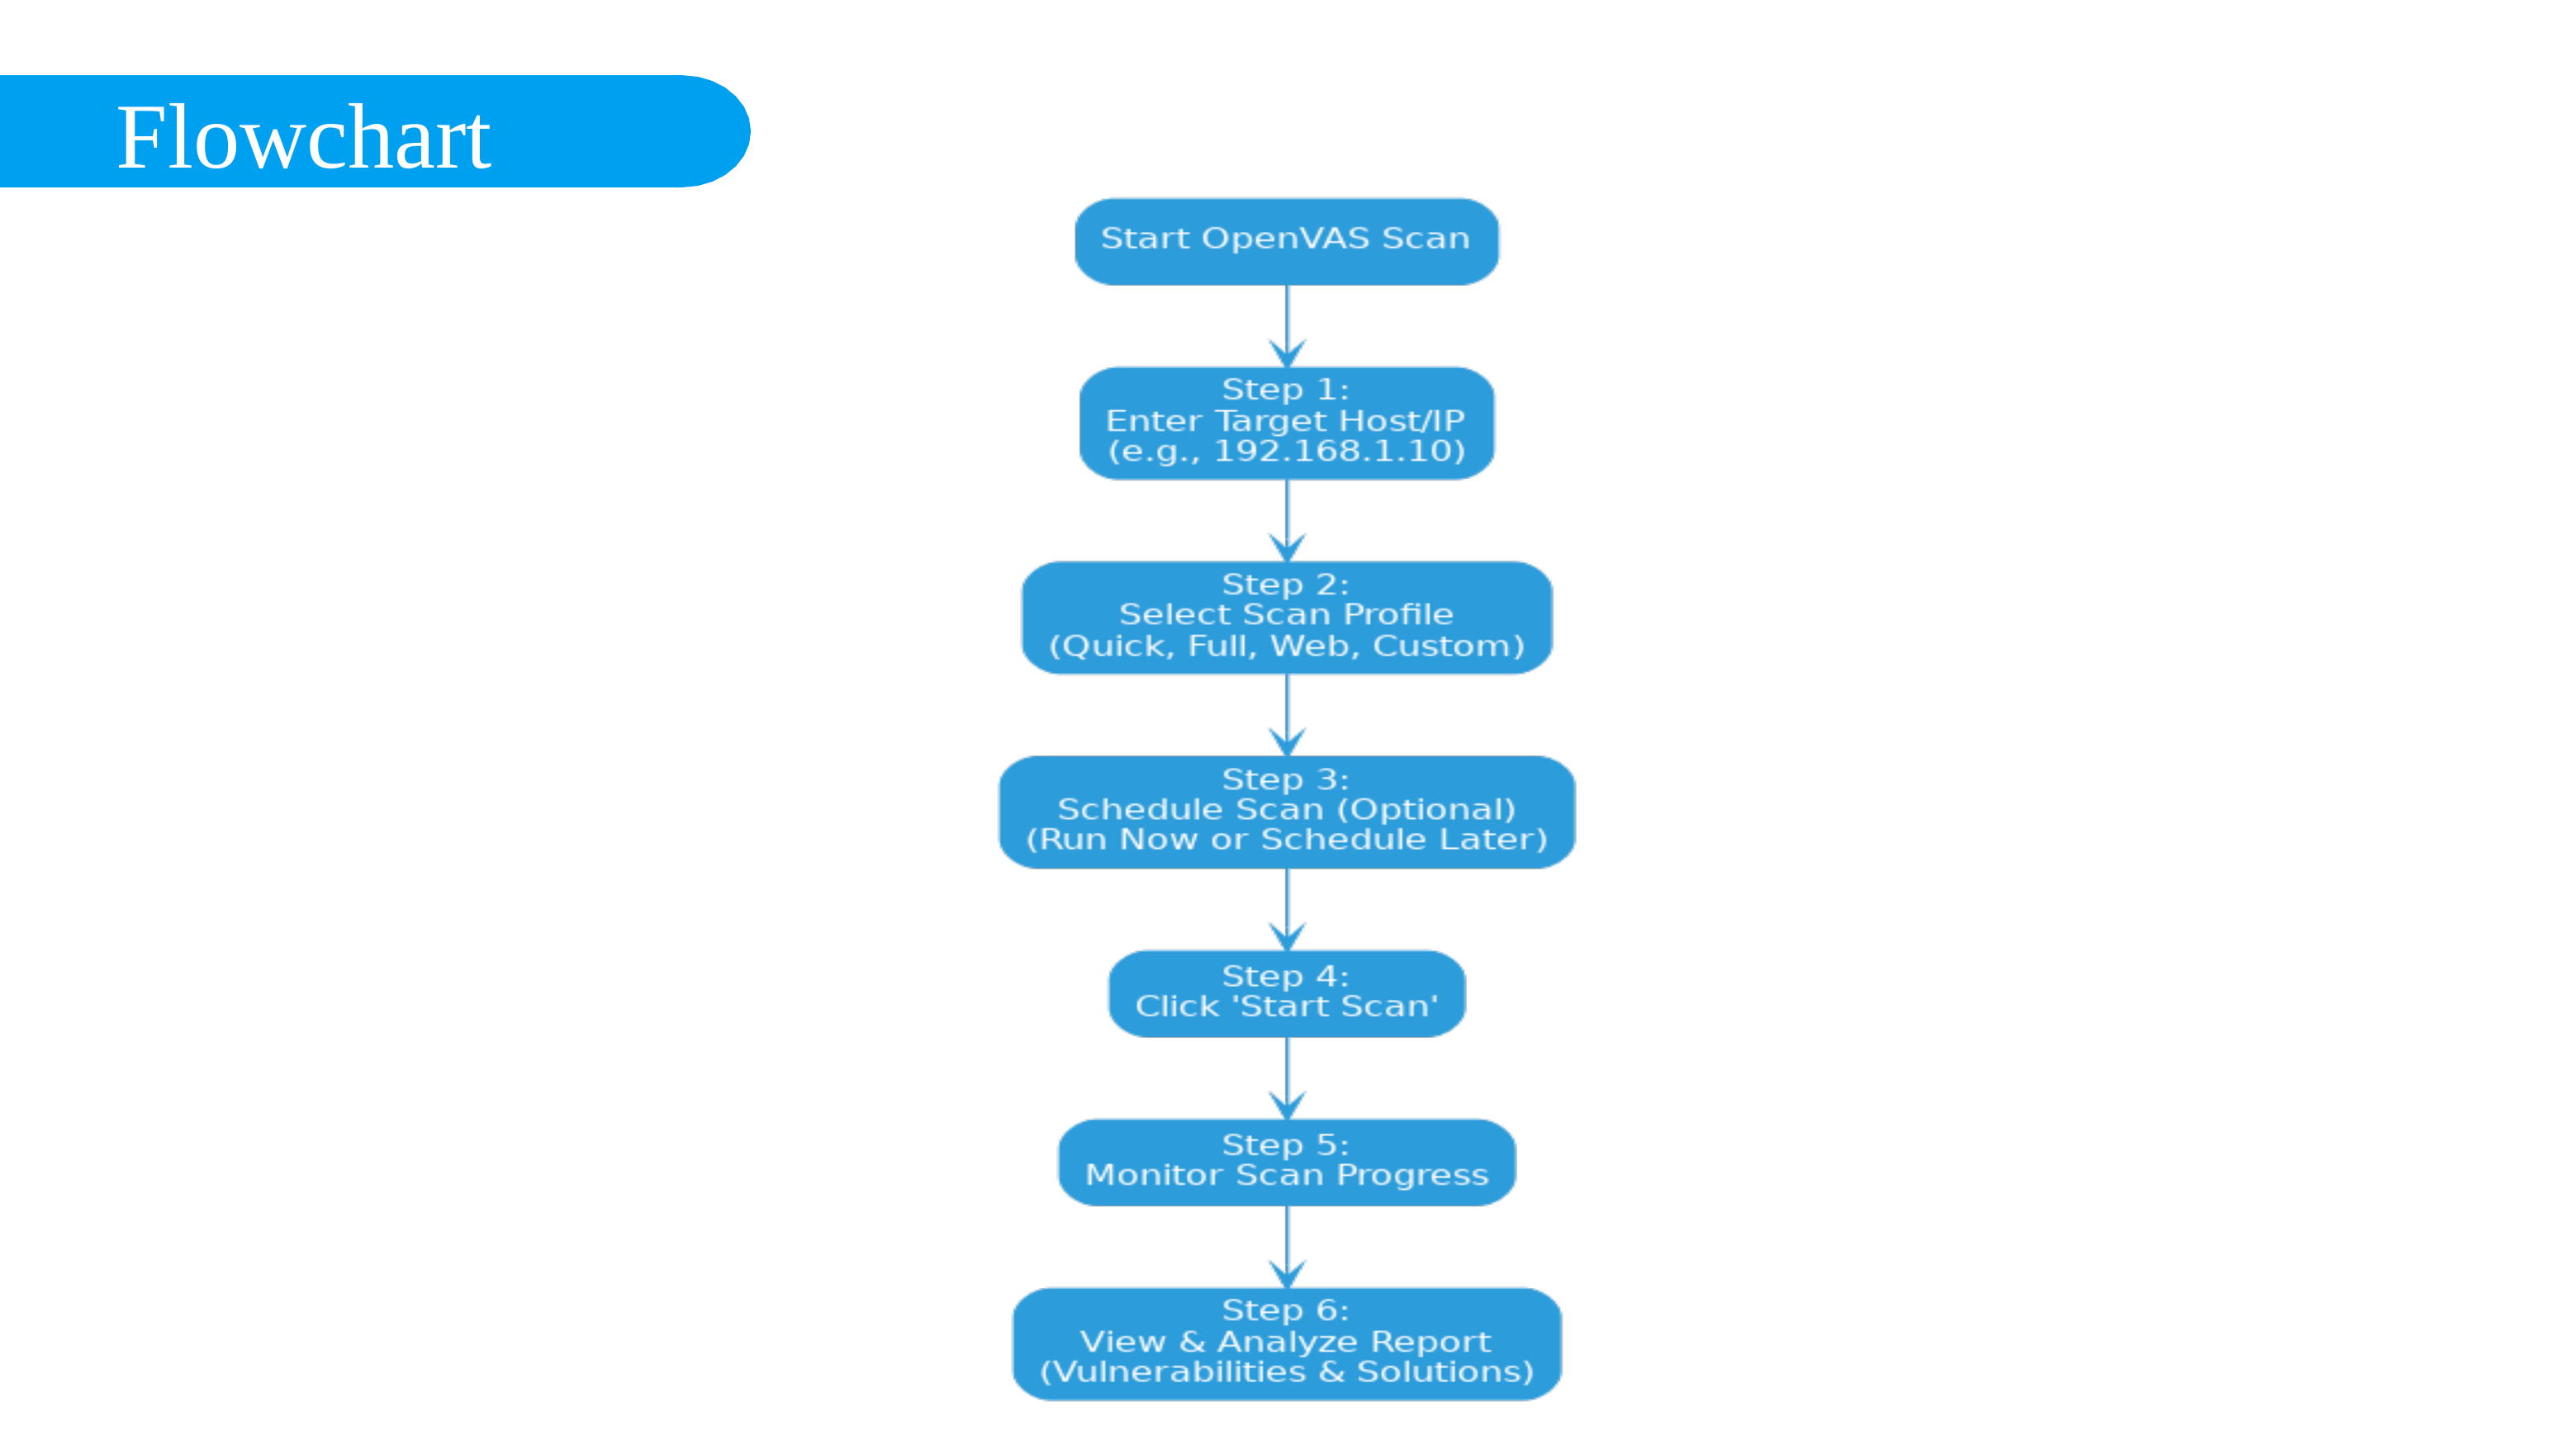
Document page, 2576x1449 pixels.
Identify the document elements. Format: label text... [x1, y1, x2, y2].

text_box Flowchart [0, 75, 752, 187]
picture [989, 191, 1586, 1409]
